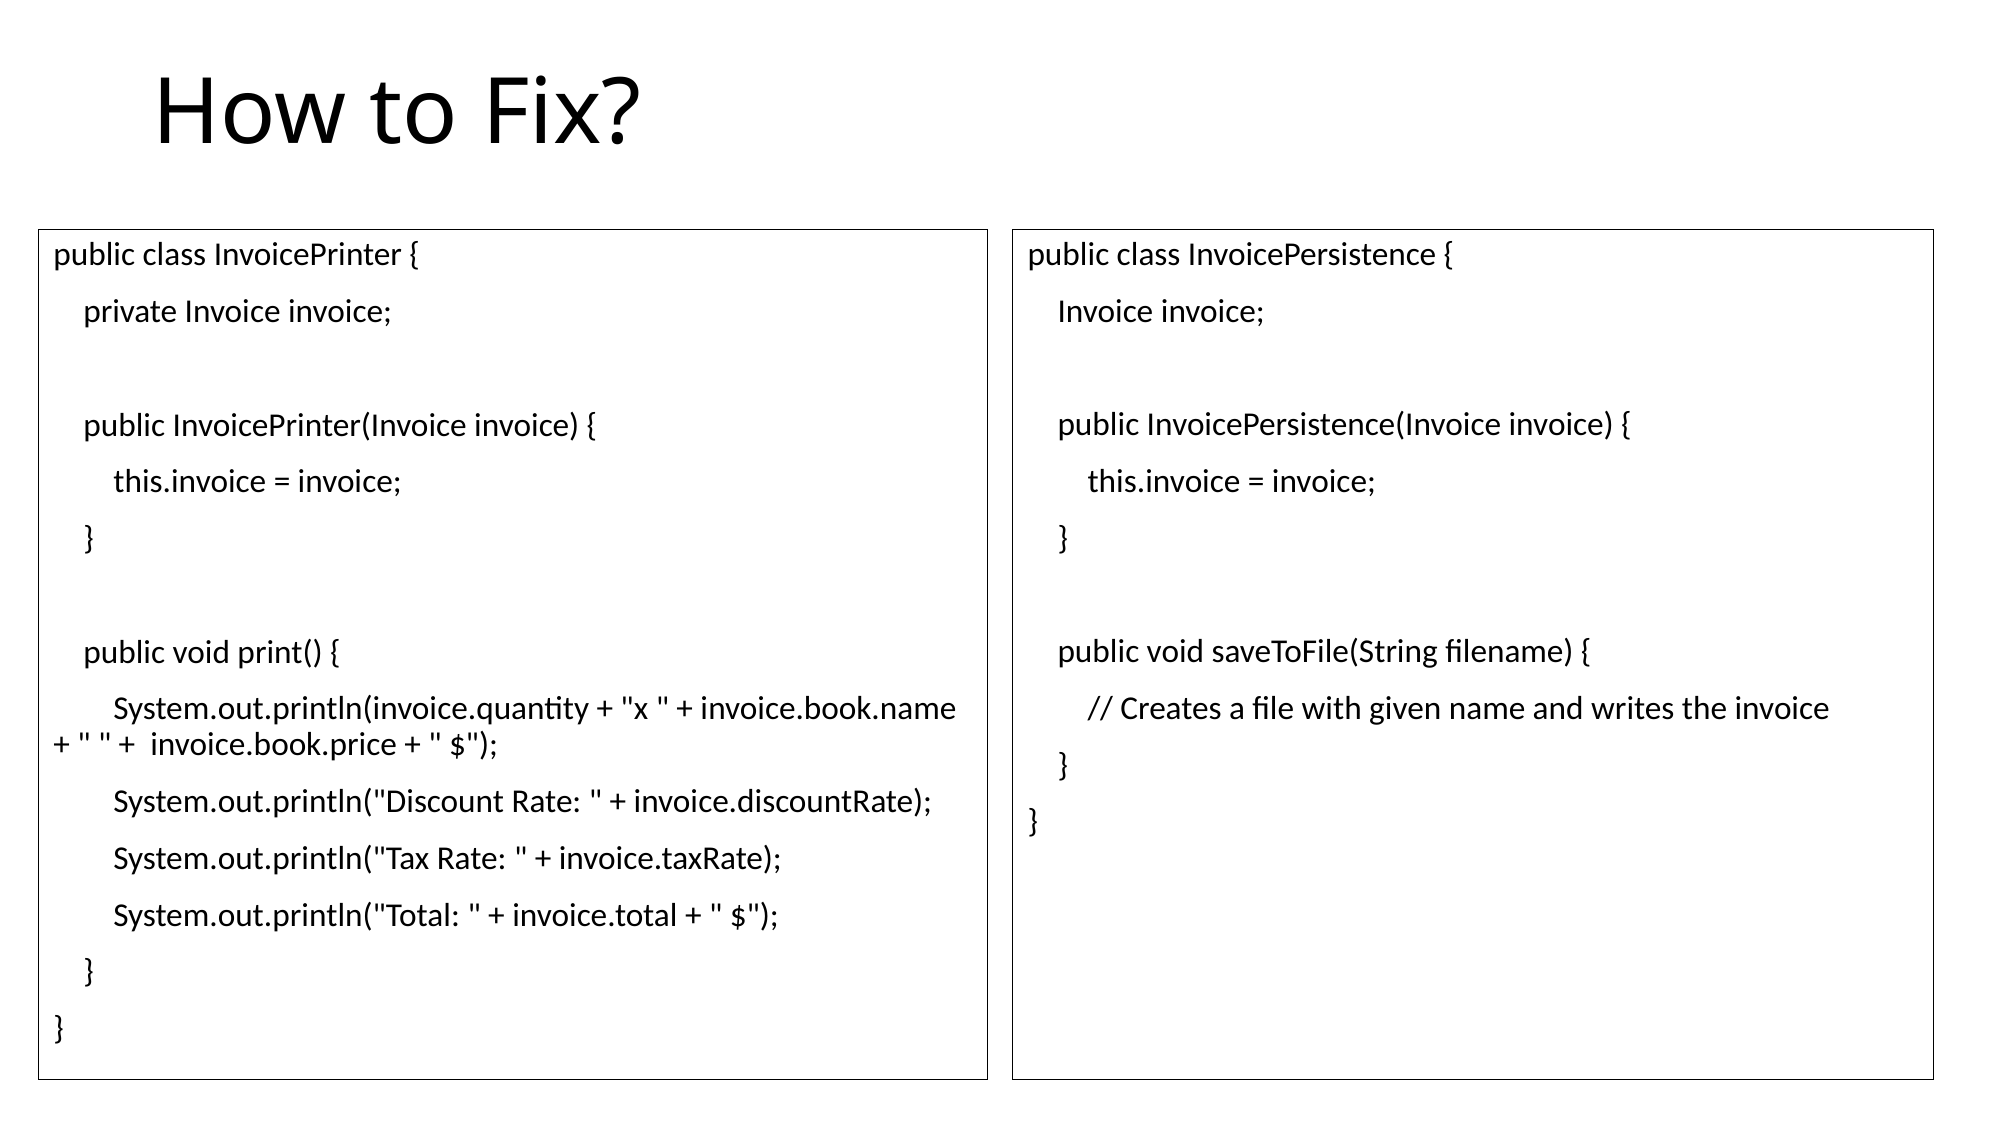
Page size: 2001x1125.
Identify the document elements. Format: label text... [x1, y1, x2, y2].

list public class InvoicePrinter { private Invoice invoice; public InvoicePrinter(Invoice invoice) { this.invoice = invoice; } public void print() { System.out.println(invoice.quantity + "x " + invoice.book.name + " " + invoice.book.price + " $"); System.out.println("Discount Rate: " + invoice.discountRate); System.out.println("Tax Rate: " + invoice.taxRate); System.out.println("Total: " + invoice.total + " $"); } } [38, 229, 988, 1080]
list public class InvoicePersistence { Invoice invoice; public InvoicePersistence(Invoice invoice) { this.invoice = invoice; } public void saveToFile(String filename) { // Creates a file with given name and writes the invoice } } [1012, 229, 1934, 1080]
title How to Fix? [137, 59, 1863, 278]
